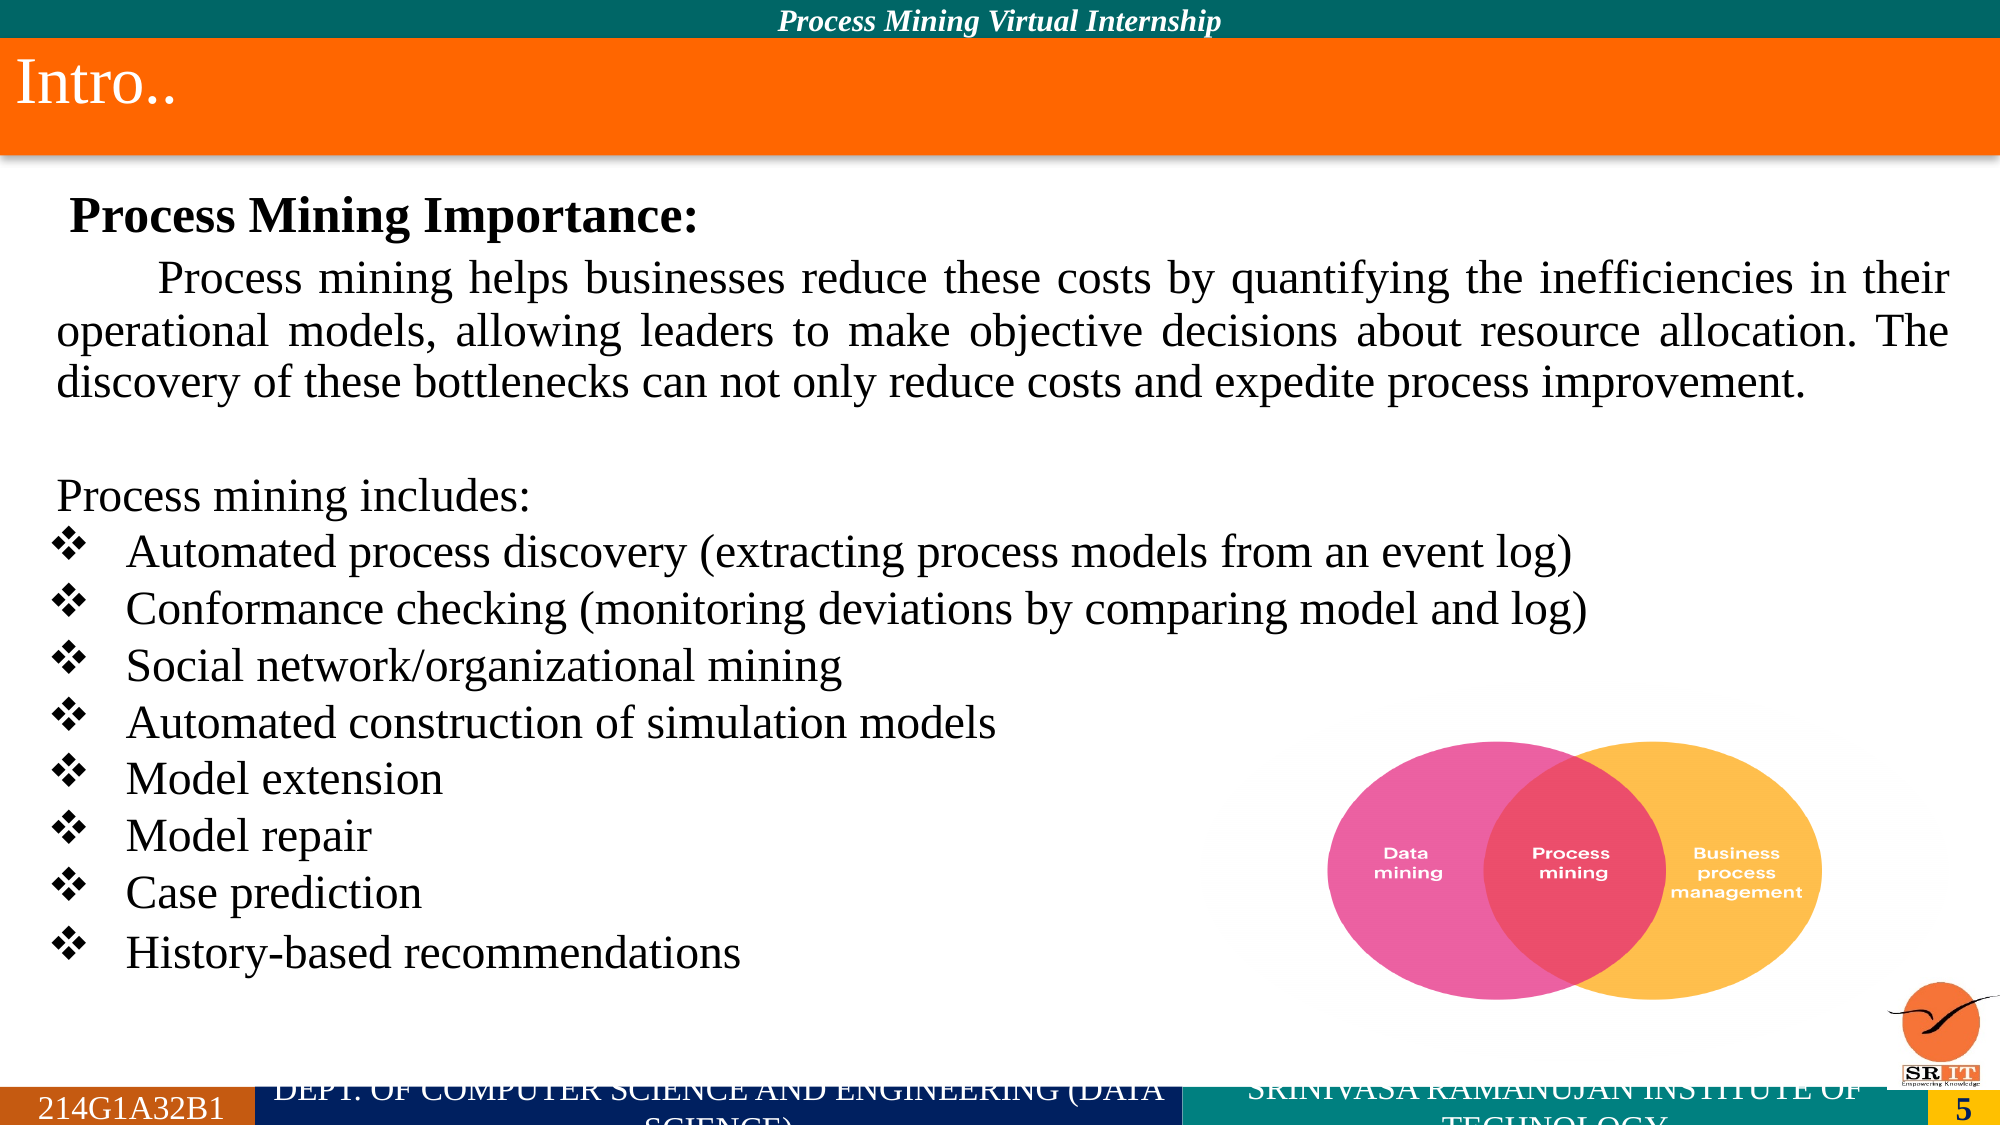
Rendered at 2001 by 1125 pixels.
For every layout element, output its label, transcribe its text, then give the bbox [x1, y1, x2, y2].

title Intro.. [0, 38, 2000, 156]
picture [1200, 680, 1949, 1062]
list Process Mining Importance: Process mining helps businesses reduce these costs by quantifying the inefficiencies in their operational models, allowing leaders to make objective decisions about resource allocation. The discovery of these bottlenecks can not only reduce costs and expedite process improvement. Process mining includes: Automated process discovery (extracting process models from an event log) Conformance checking (monitoring deviations by comparing model and log) Social network/organizational mining Automated construction of simulation models Model extension Model repair Case prediction History-based recommendations [32, 179, 1965, 1065]
picture [1887, 977, 2000, 1090]
